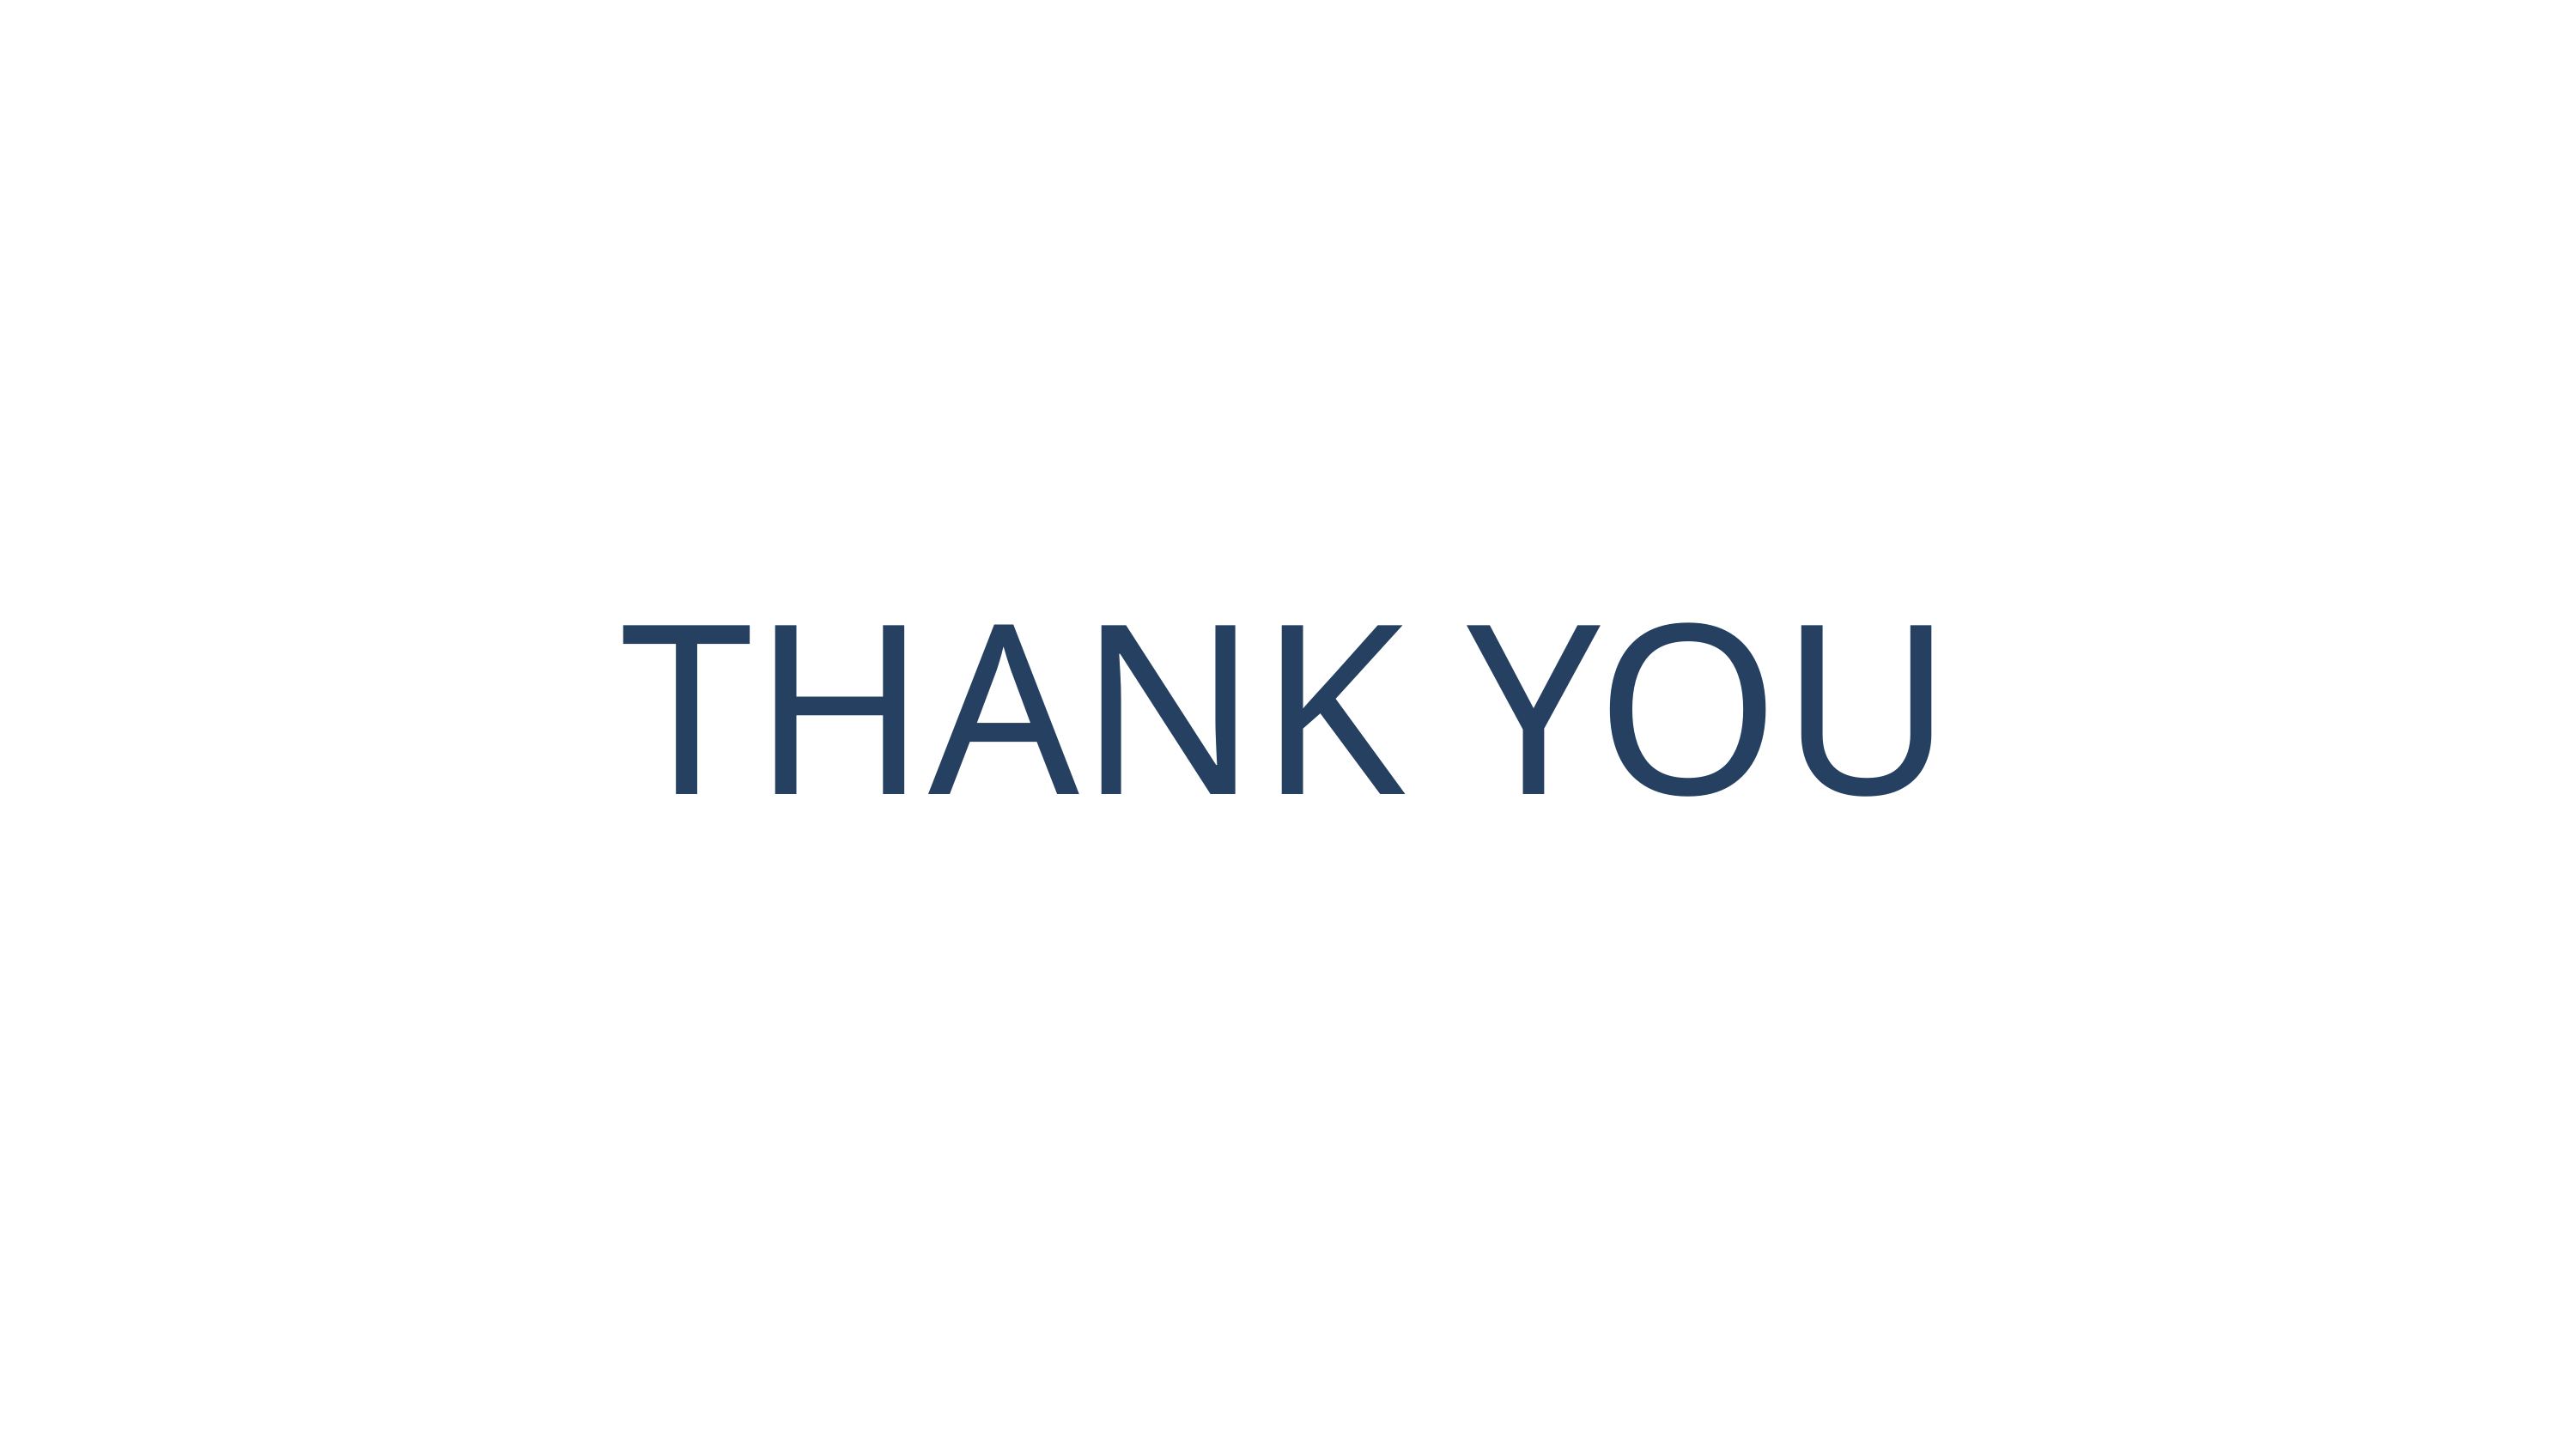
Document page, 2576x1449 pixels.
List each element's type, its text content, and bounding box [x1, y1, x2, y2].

text_box THANK YOU [530, 510, 2046, 842]
